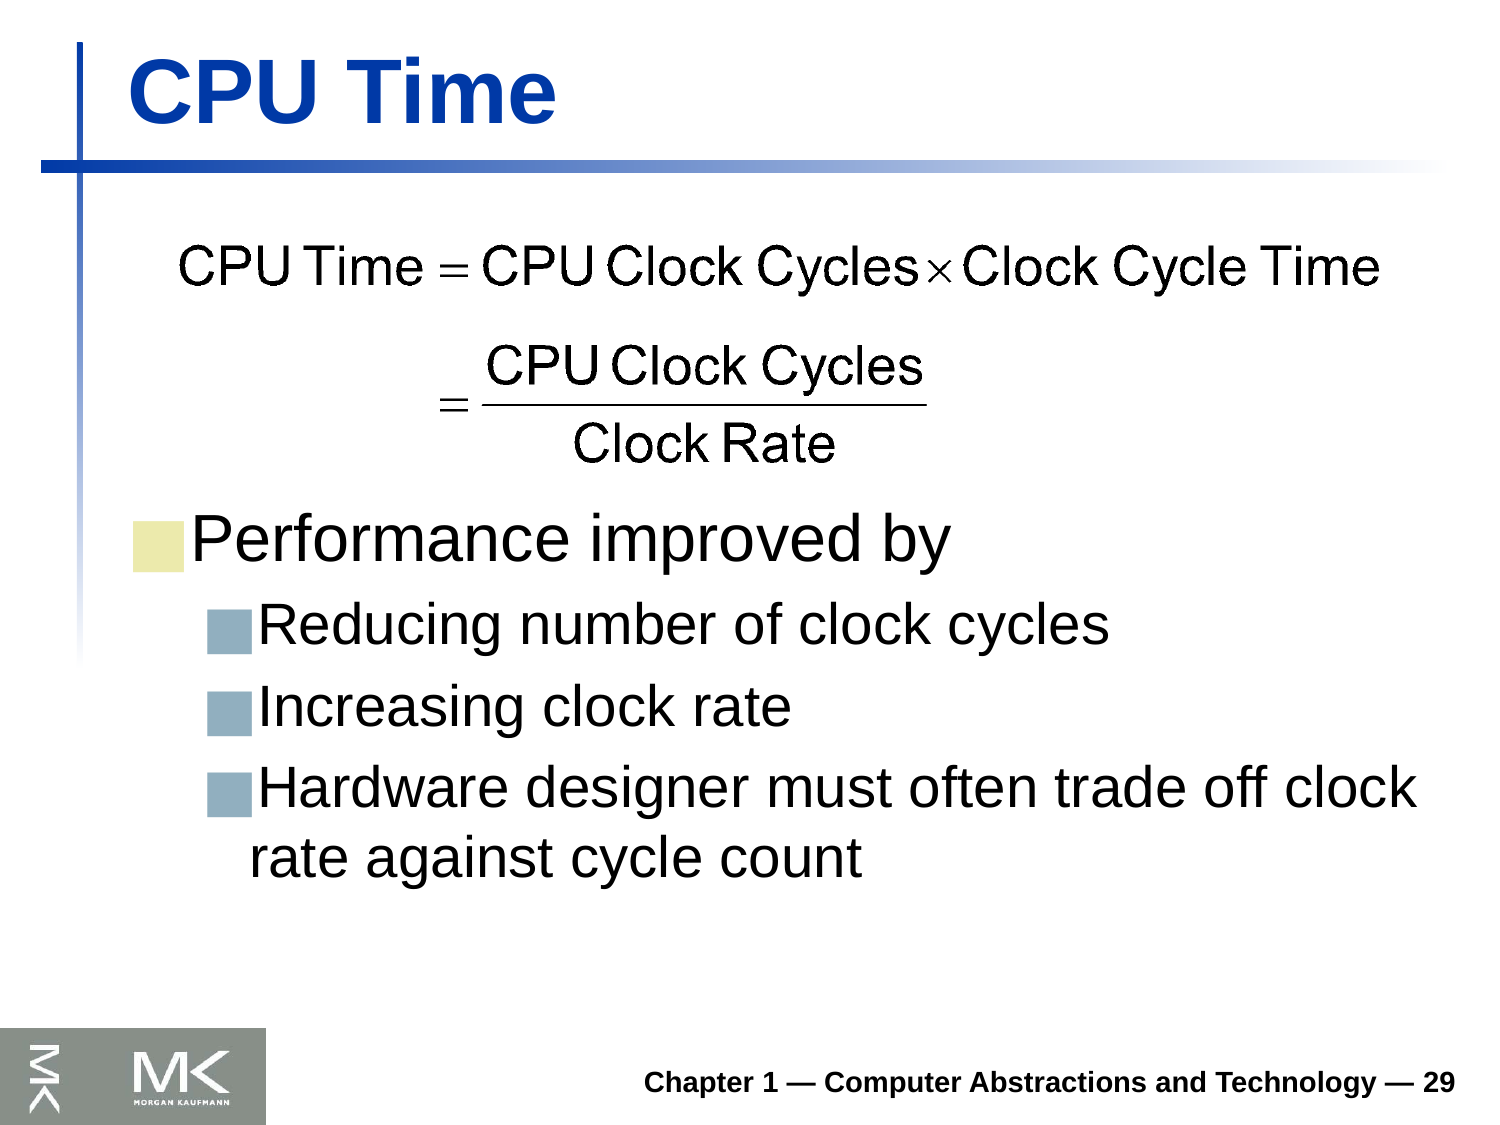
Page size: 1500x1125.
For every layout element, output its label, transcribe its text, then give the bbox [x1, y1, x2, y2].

list Performance improved by Reducing number of clock cycles Increasing clock rate Hardware designer must often trade off clock rate against cycle count [112, 486, 1469, 1024]
picture [0, 1028, 266, 1125]
title CPU Time [112, 0, 1468, 149]
picture [169, 234, 1394, 473]
text_box Chapter 1 — Computer Abstractions and Technology — ‹#› [277, 1046, 1471, 1106]
